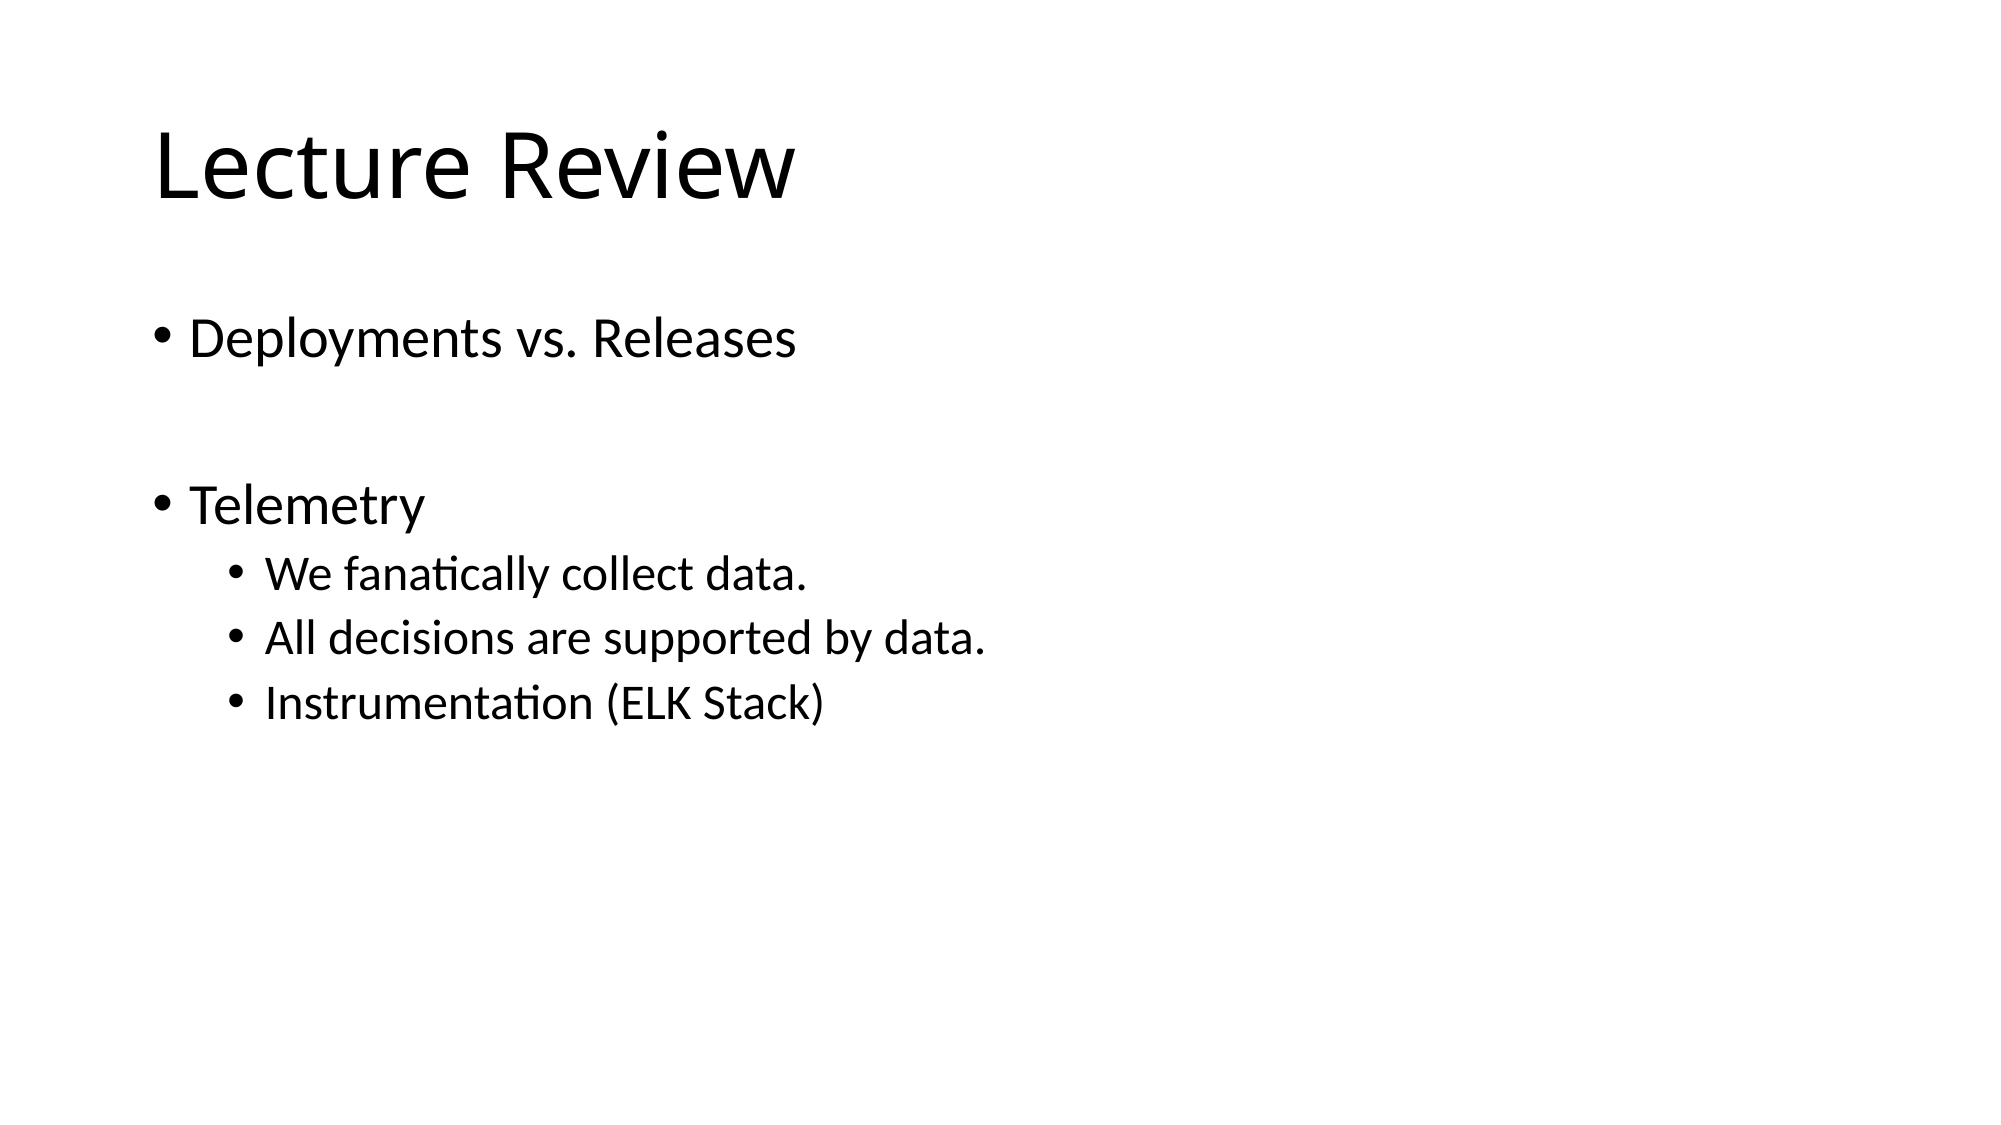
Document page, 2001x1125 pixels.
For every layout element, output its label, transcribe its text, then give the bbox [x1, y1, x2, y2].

list Deployments vs. Releases Telemetry We fanatically collect data. All decisions are supported by data. Instrumentation (ELK Stack) [137, 299, 1863, 1014]
title Lecture Review [137, 59, 1863, 278]
